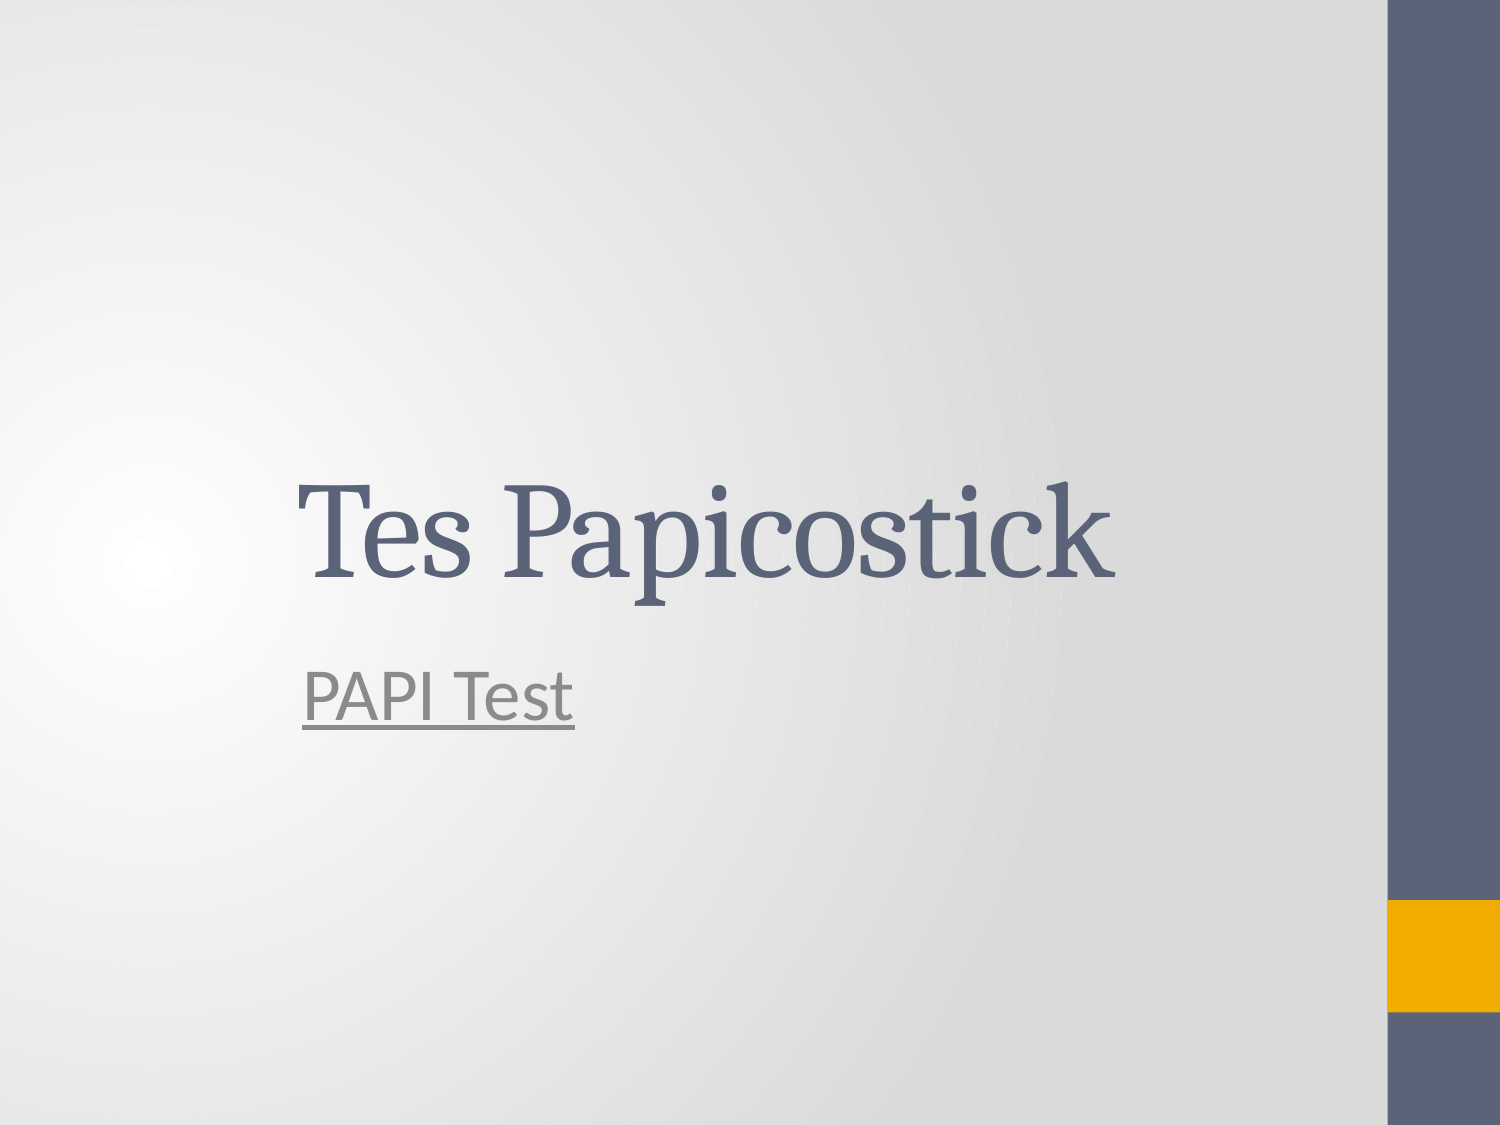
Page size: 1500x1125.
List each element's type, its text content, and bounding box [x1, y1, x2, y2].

title Tes Papicostick [87, 412, 1325, 613]
subtitle PAPI Test [287, 637, 1160, 813]
